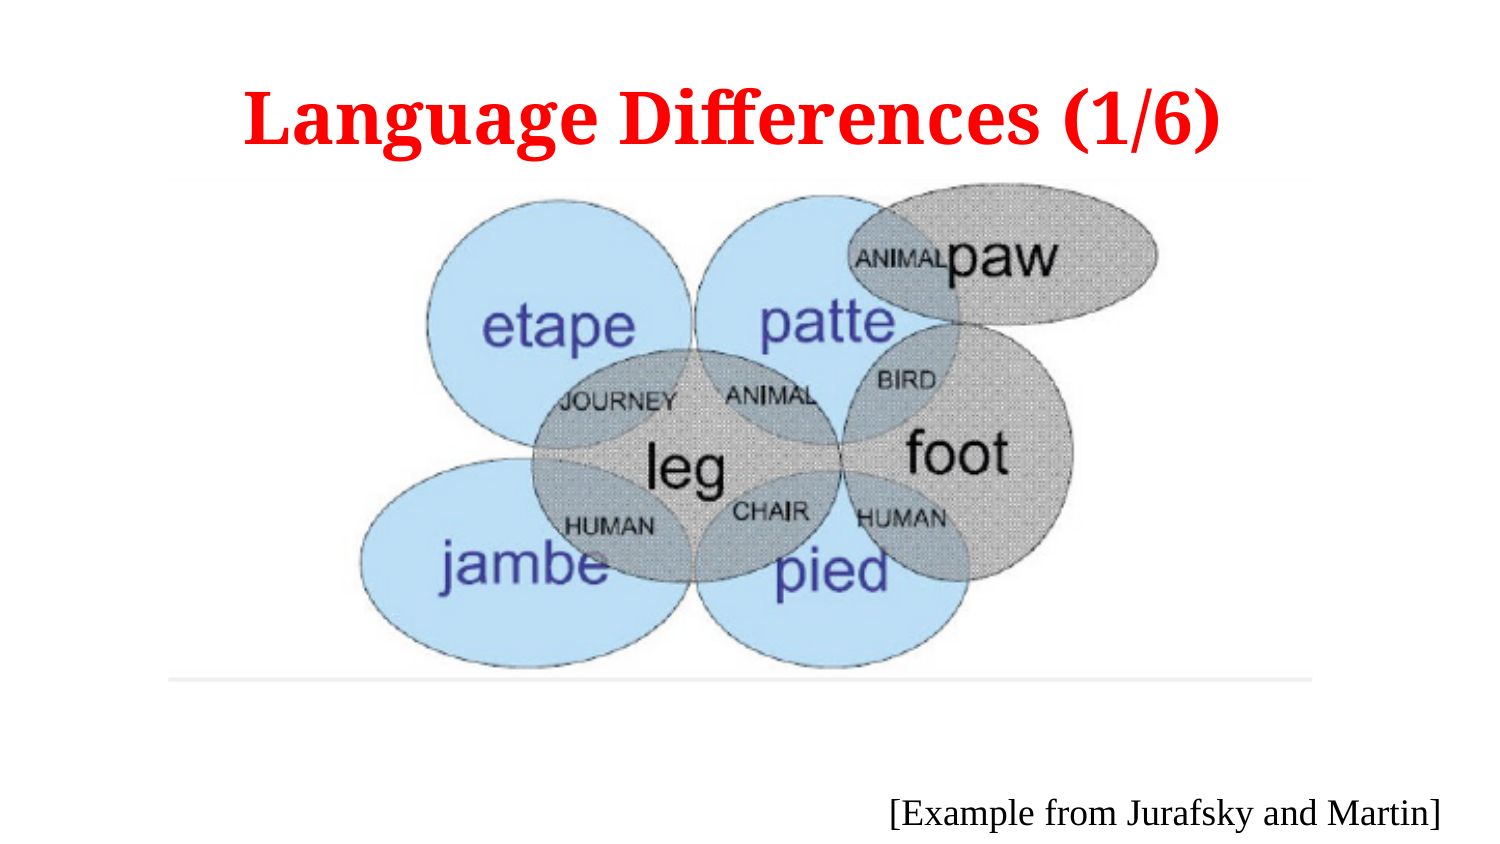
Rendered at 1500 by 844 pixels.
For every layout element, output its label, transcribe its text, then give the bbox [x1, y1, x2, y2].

picture [168, 179, 1313, 705]
title Language Differences (1/6) [41, 64, 1425, 180]
text_box [Example from Jurafsky and Martin] [874, 780, 1458, 841]
